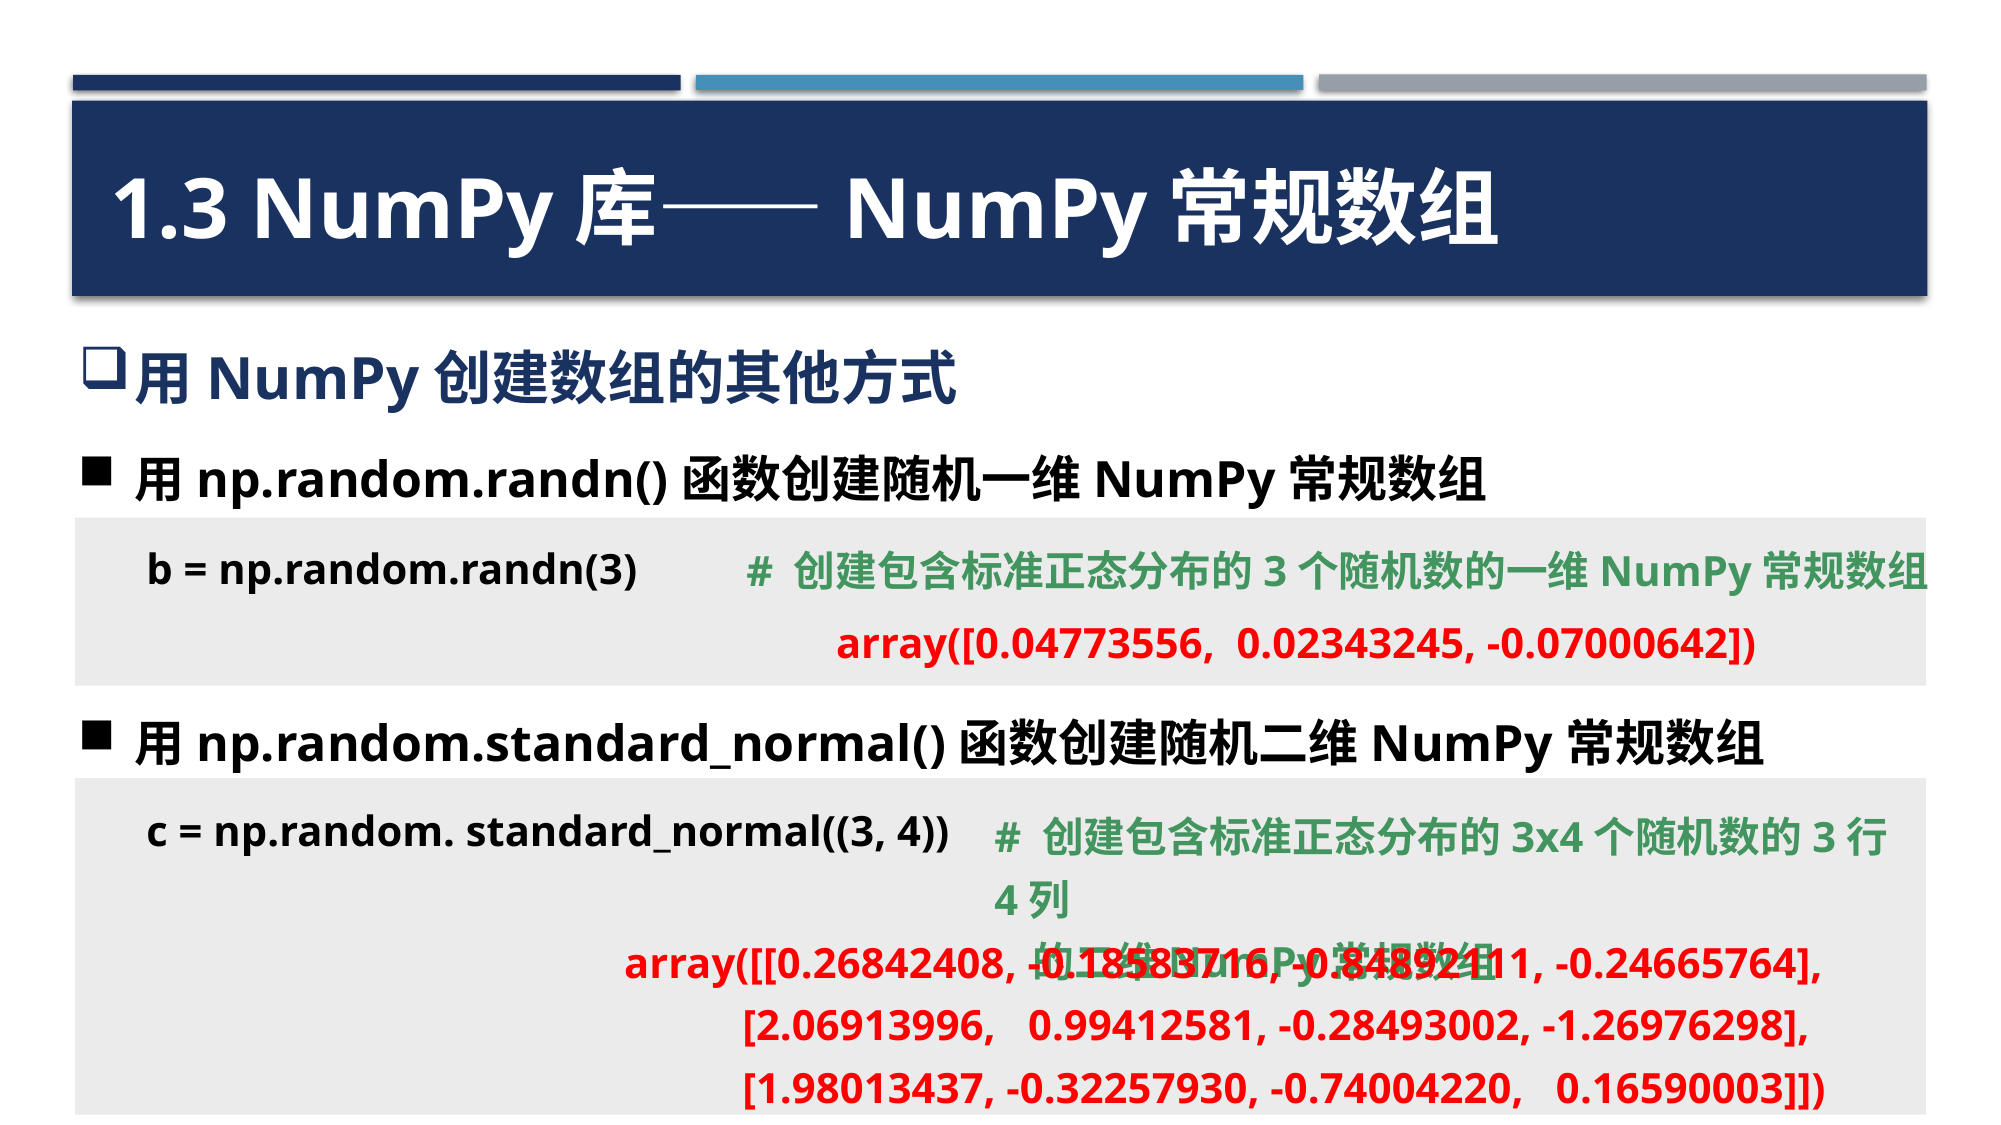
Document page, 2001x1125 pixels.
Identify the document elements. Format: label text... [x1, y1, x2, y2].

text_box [74, 777, 1933, 1116]
text_box 用np.random.randn()函数创建随机一维NumPy常规数组 [63, 419, 1851, 515]
text_box 1.3 NumPy库——NumPy常规数组 [95, 147, 1689, 263]
text_box 用np.random.standard_normal()函数创建随机二维NumPy常规数组 [63, 674, 1851, 779]
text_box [74, 517, 1960, 687]
text_box 用NumPy创建数组的其他方式 [63, 298, 1925, 419]
